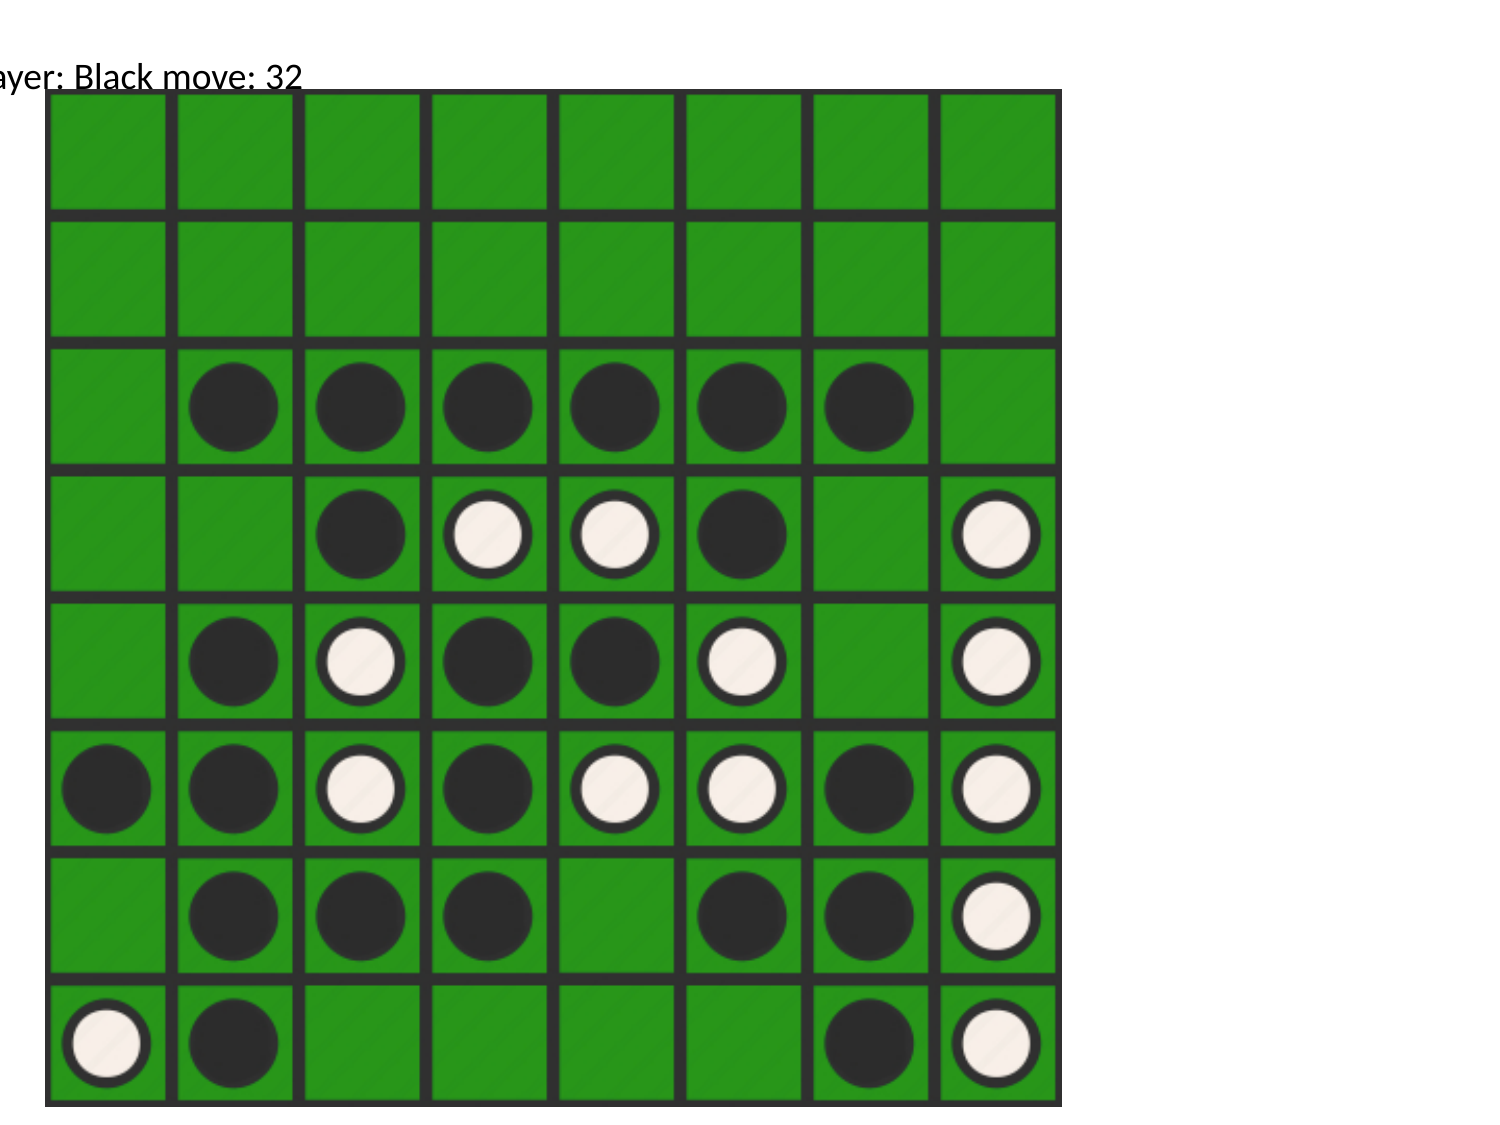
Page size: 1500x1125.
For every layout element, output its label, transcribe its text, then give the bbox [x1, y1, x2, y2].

picture [44, 89, 1062, 1107]
text_box turn: 31 player: Black move: 32 [0, 44, 319, 105]
